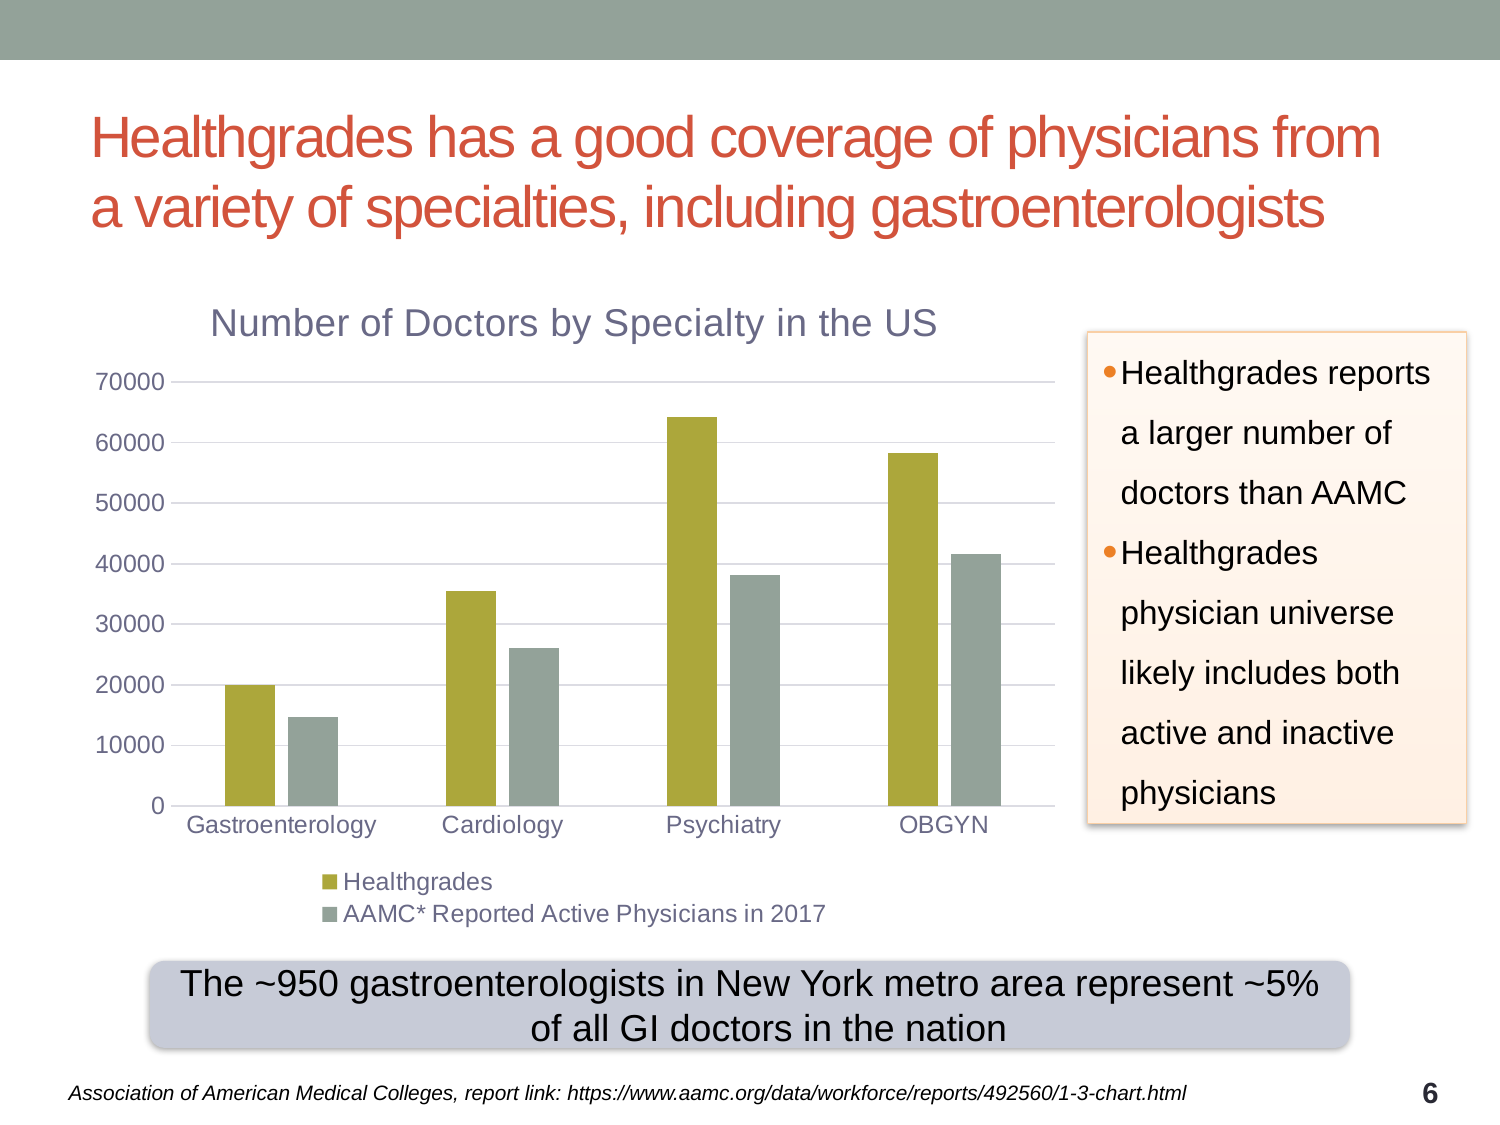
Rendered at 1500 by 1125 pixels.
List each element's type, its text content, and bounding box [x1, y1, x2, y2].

chart [74, 266, 1076, 934]
text_box Healthgrades reports a larger number of doctors than AAMC Healthgrades physician universe likely includes both active and inactive physicians [1087, 331, 1467, 824]
title Healthgrades has a good coverage of physicians from a variety of specialties, including gastroenterologists [75, 87, 1425, 250]
text_box Association of American Medical Colleges, report link: https://www.aamc.org/data/workforce/reports/492560/1-3-chart.html [53, 1037, 1479, 1113]
text_box The ~950 gastroenterologists in New York metro area represent ~5% of all GI doctors in the nation [149, 960, 1350, 1048]
